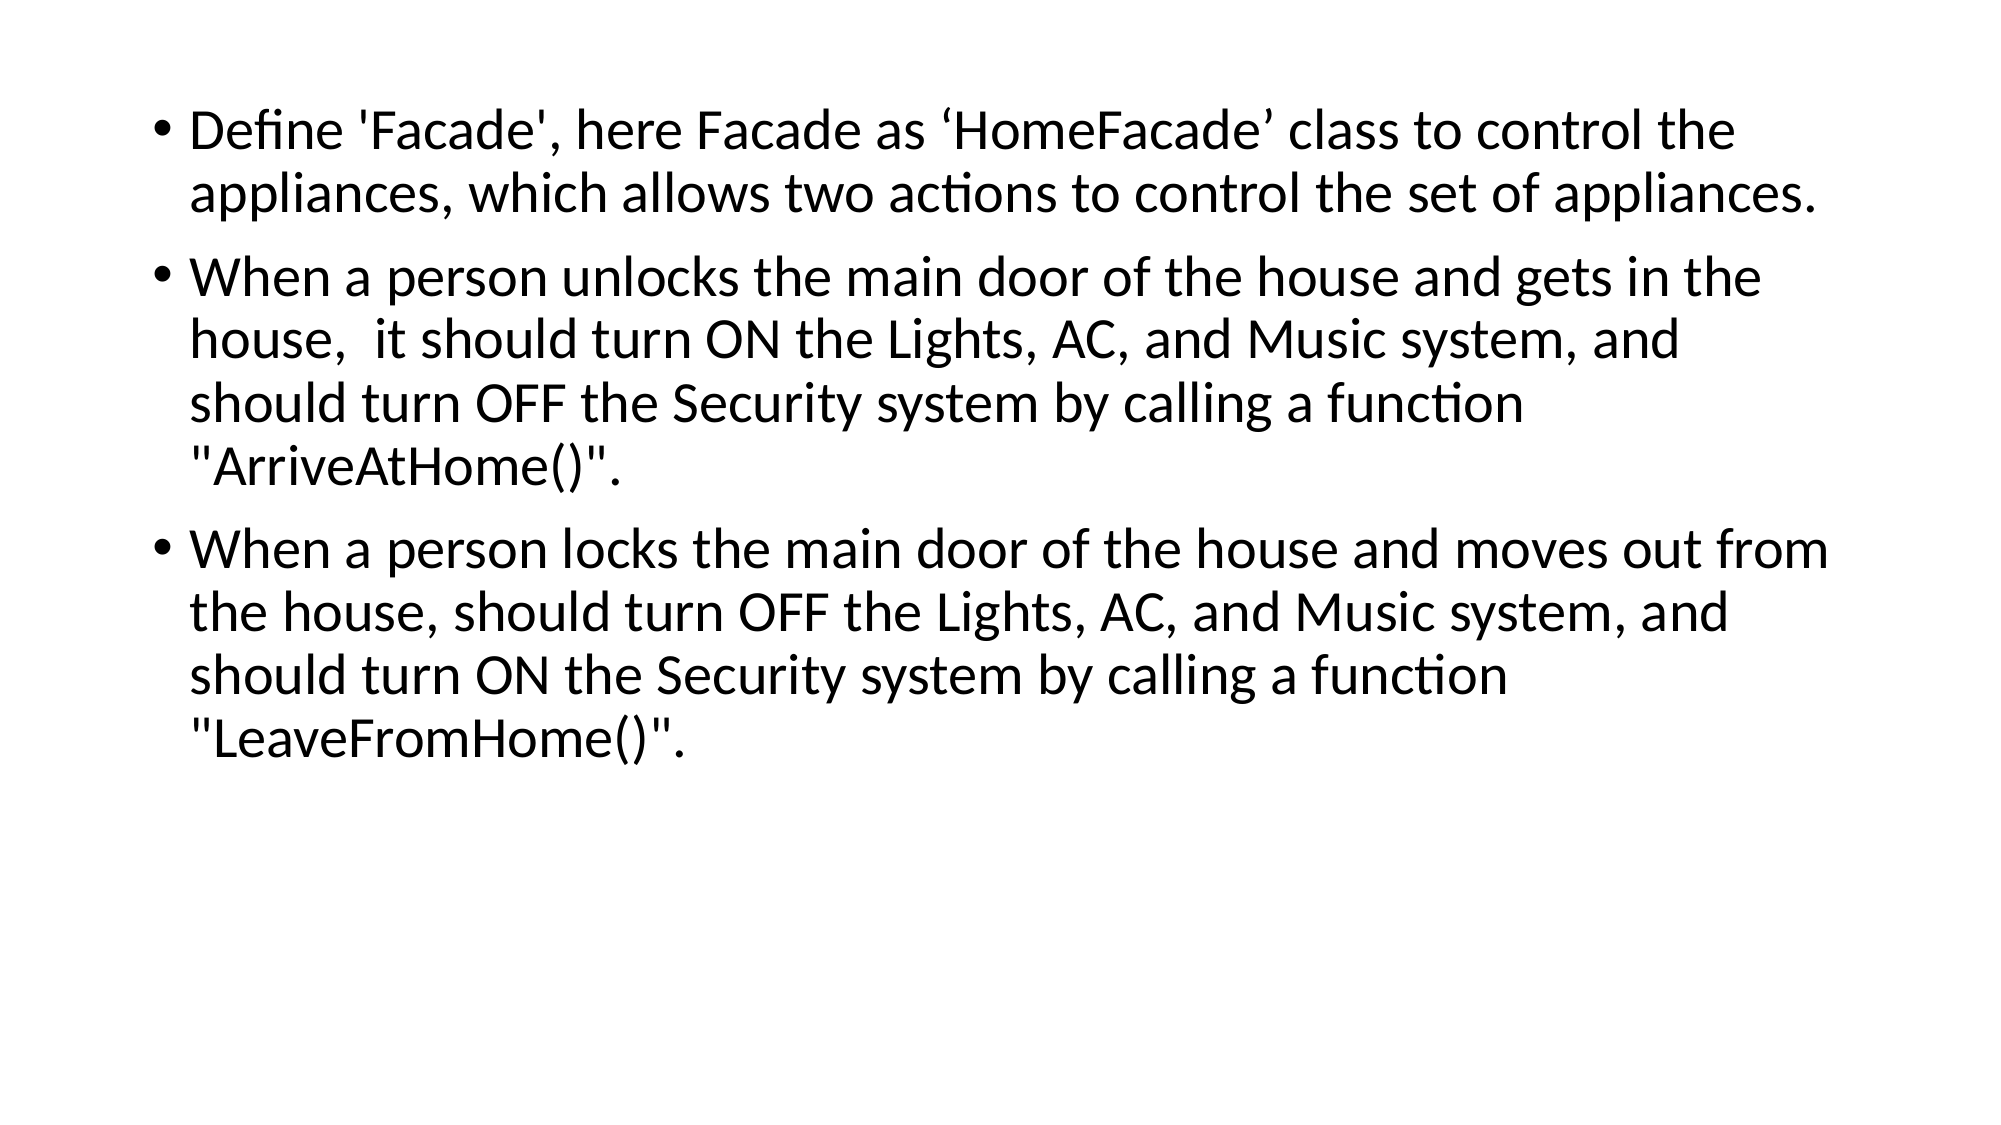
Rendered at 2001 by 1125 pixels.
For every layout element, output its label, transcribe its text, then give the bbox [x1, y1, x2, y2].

list Define 'Facade', here Facade as ‘HomeFacade’ class to control the appliances, which allows two actions to control the set of appliances. When a person unlocks the main door of the house and gets in the house, it should turn ON the Lights, AC, and Music system, and should turn OFF the Security system by calling a function "ArriveAtHome()". When a person locks the main door of the house and moves out from the house, should turn OFF the Lights, AC, and Music system, and should turn ON the Security system by calling a function "LeaveFromHome()". [137, 91, 1863, 1014]
